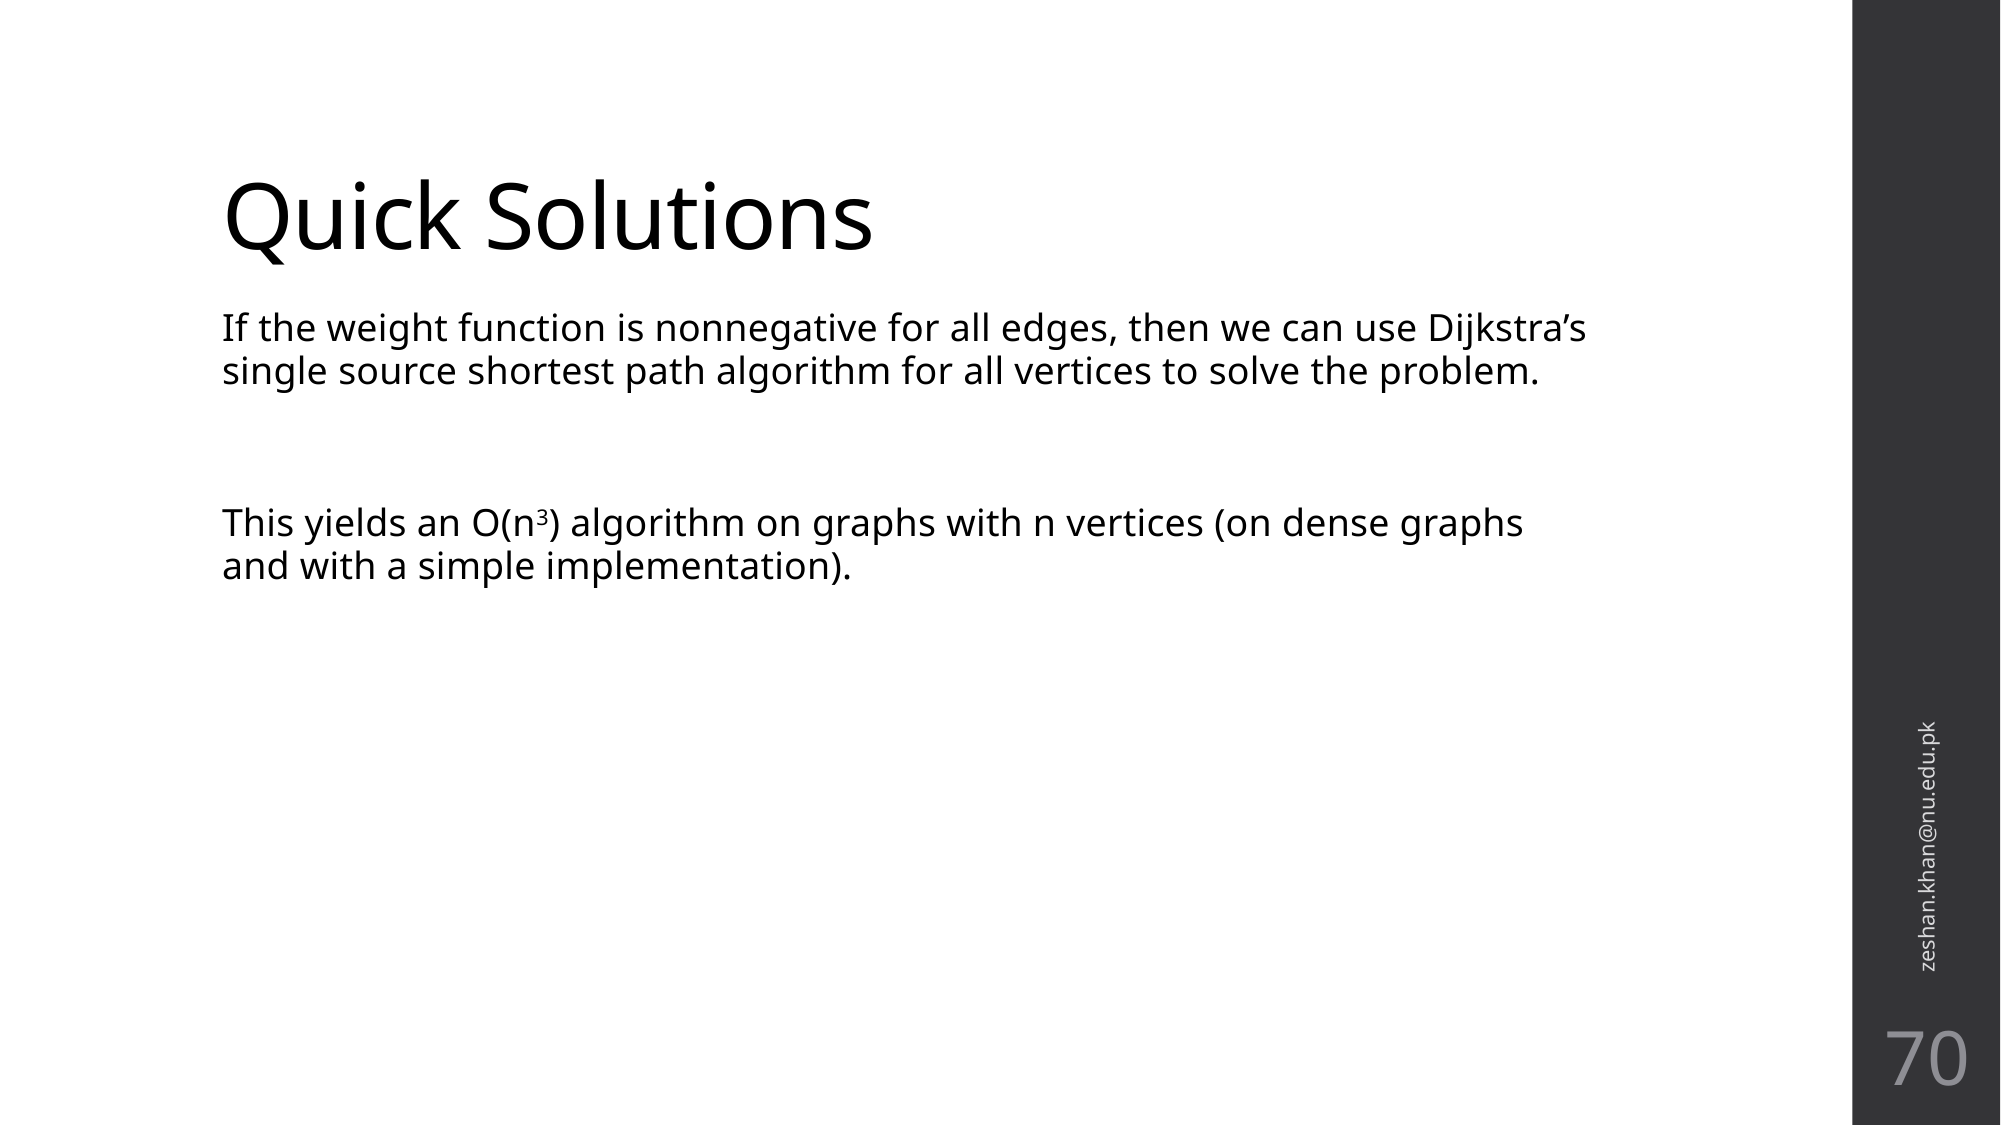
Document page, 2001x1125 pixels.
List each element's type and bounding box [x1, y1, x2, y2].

slide_number [1852, 1012, 2000, 1110]
footer [1897, 400, 1958, 988]
title [206, 60, 1797, 278]
list [206, 299, 1617, 1014]
